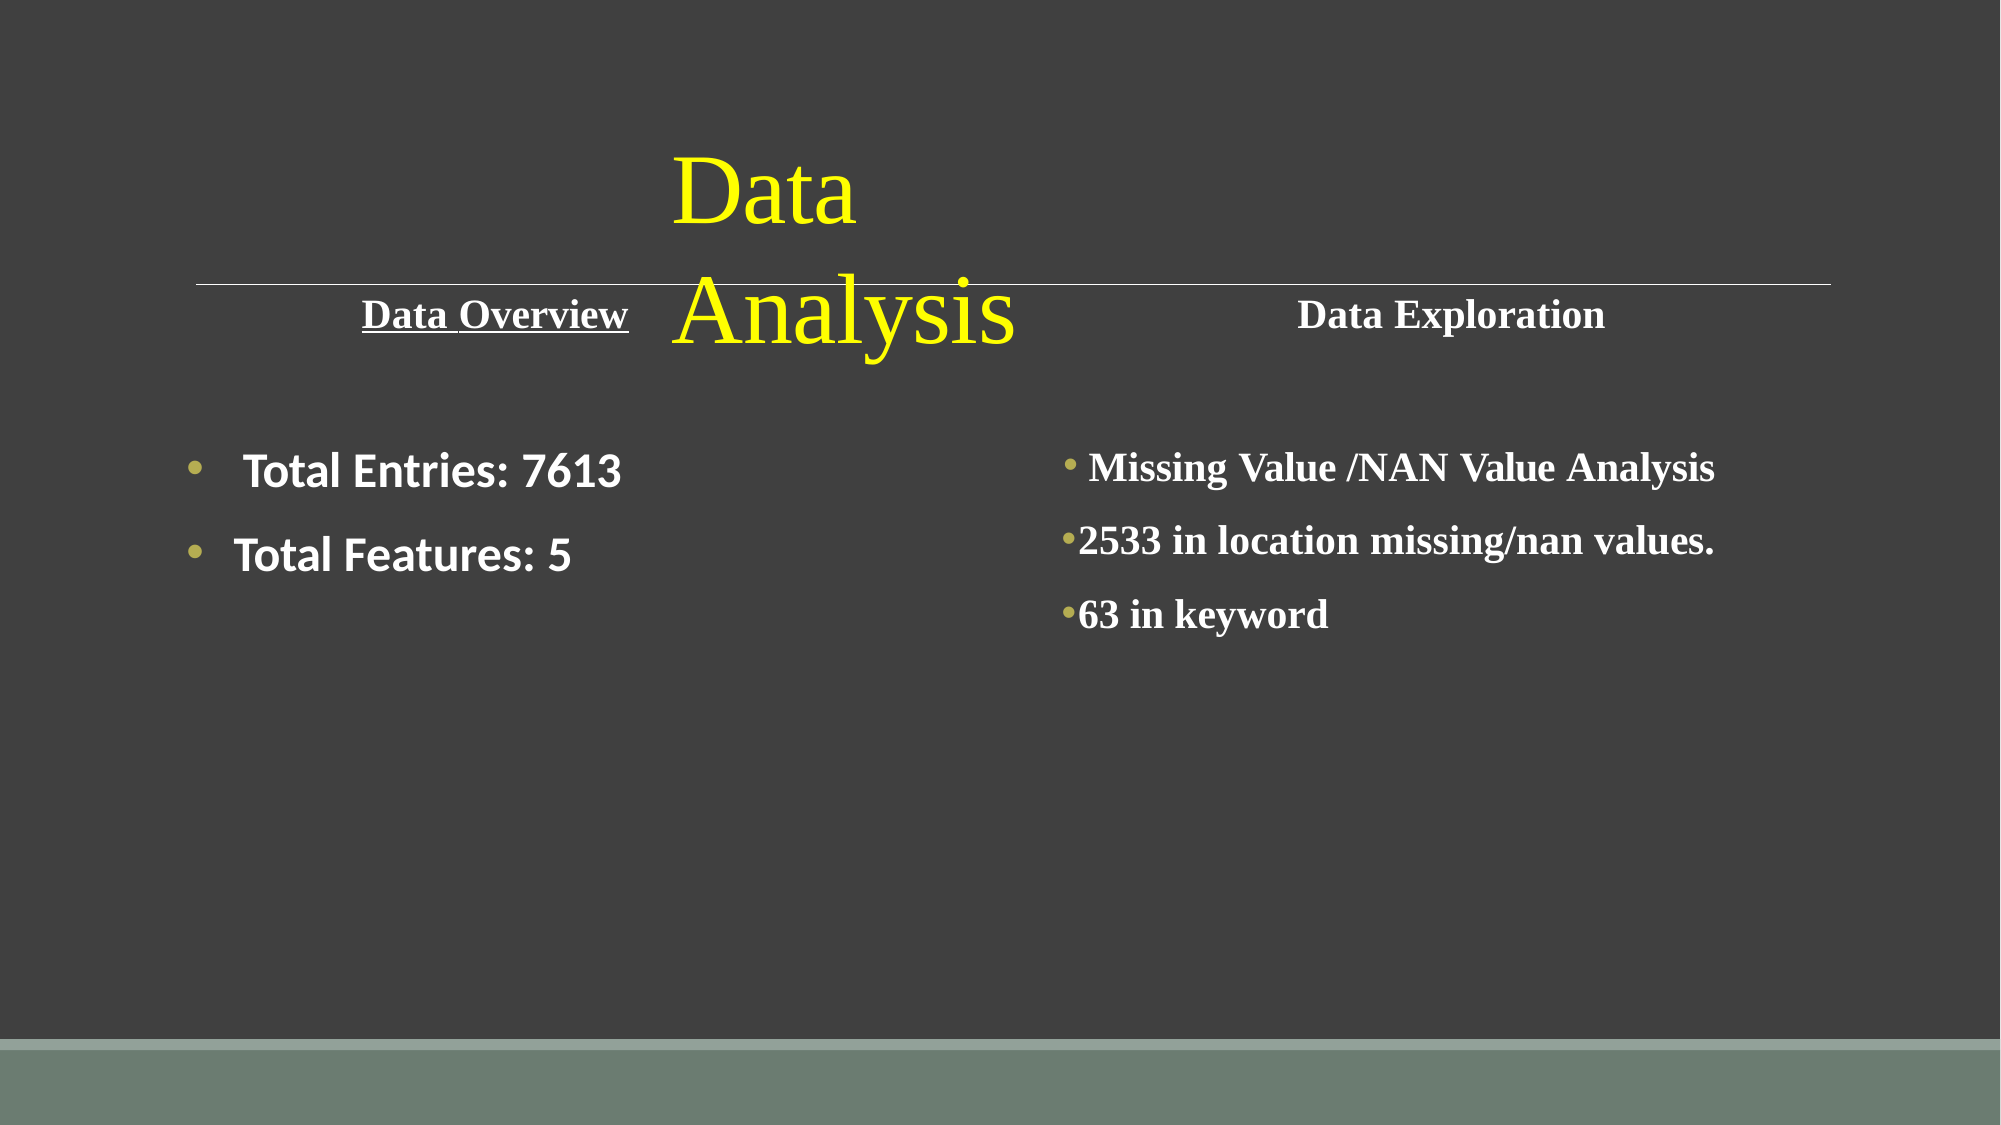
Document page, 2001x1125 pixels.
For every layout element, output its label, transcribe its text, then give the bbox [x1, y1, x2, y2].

text_box Data Exploration Missing Value /NAN Value Analysis 2533 in location missing/nan values. 63 in keyword [1061, 284, 1753, 688]
list Data Overview Total Entries: 7613 Total Features: 5 [109, 259, 989, 925]
title Data Analysis [669, 121, 1221, 364]
